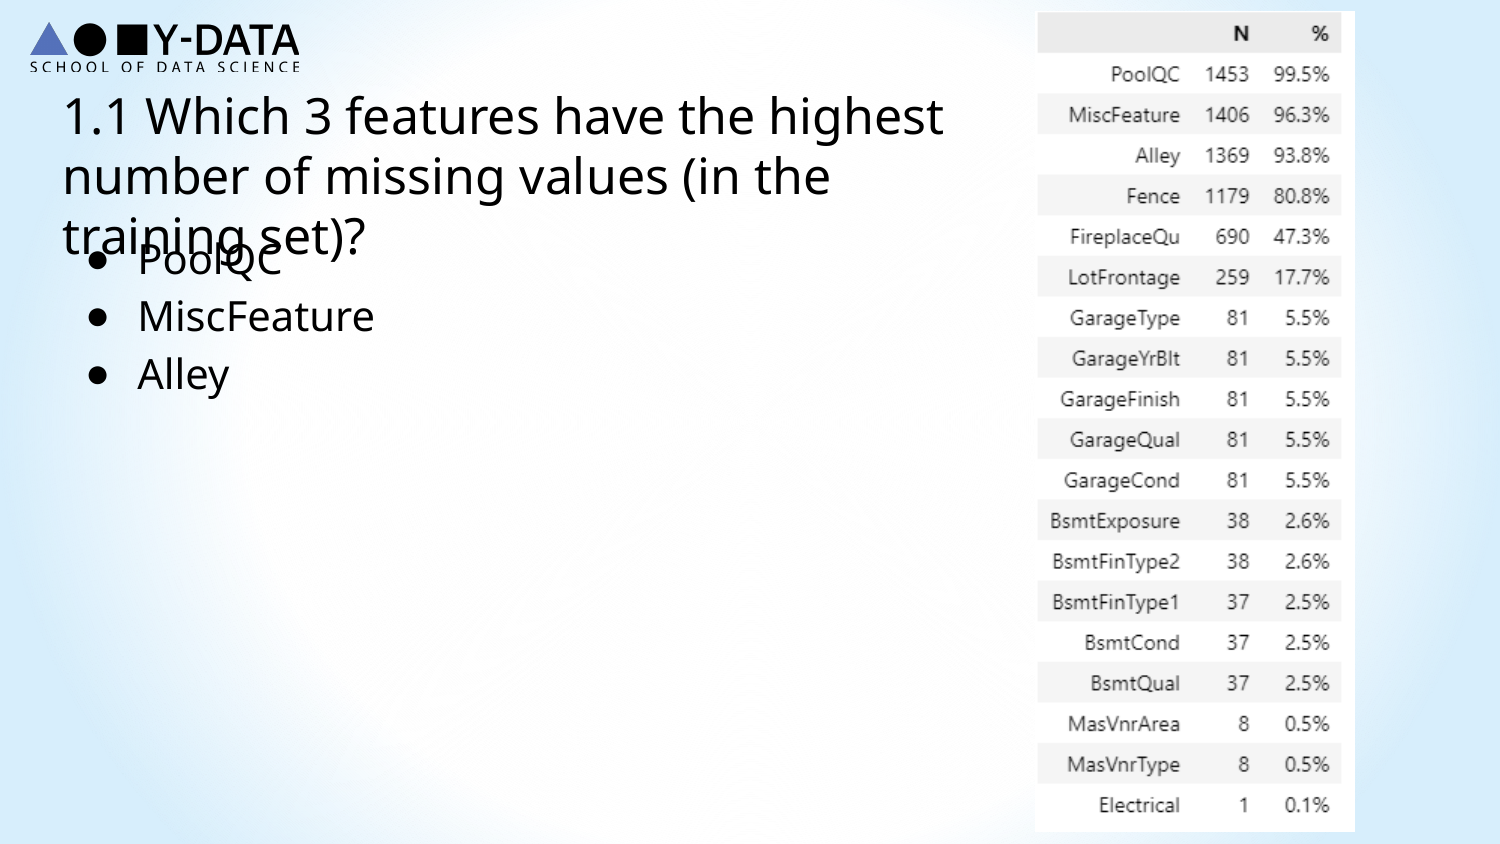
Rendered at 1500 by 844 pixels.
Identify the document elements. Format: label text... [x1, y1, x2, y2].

picture [0, 0, 1500, 844]
list PoolQC MiscFeature Alley [51, 189, 1006, 750]
title 1.1 Which 3 features have the highest number of missing values (in the training set)? [51, 72, 1029, 167]
